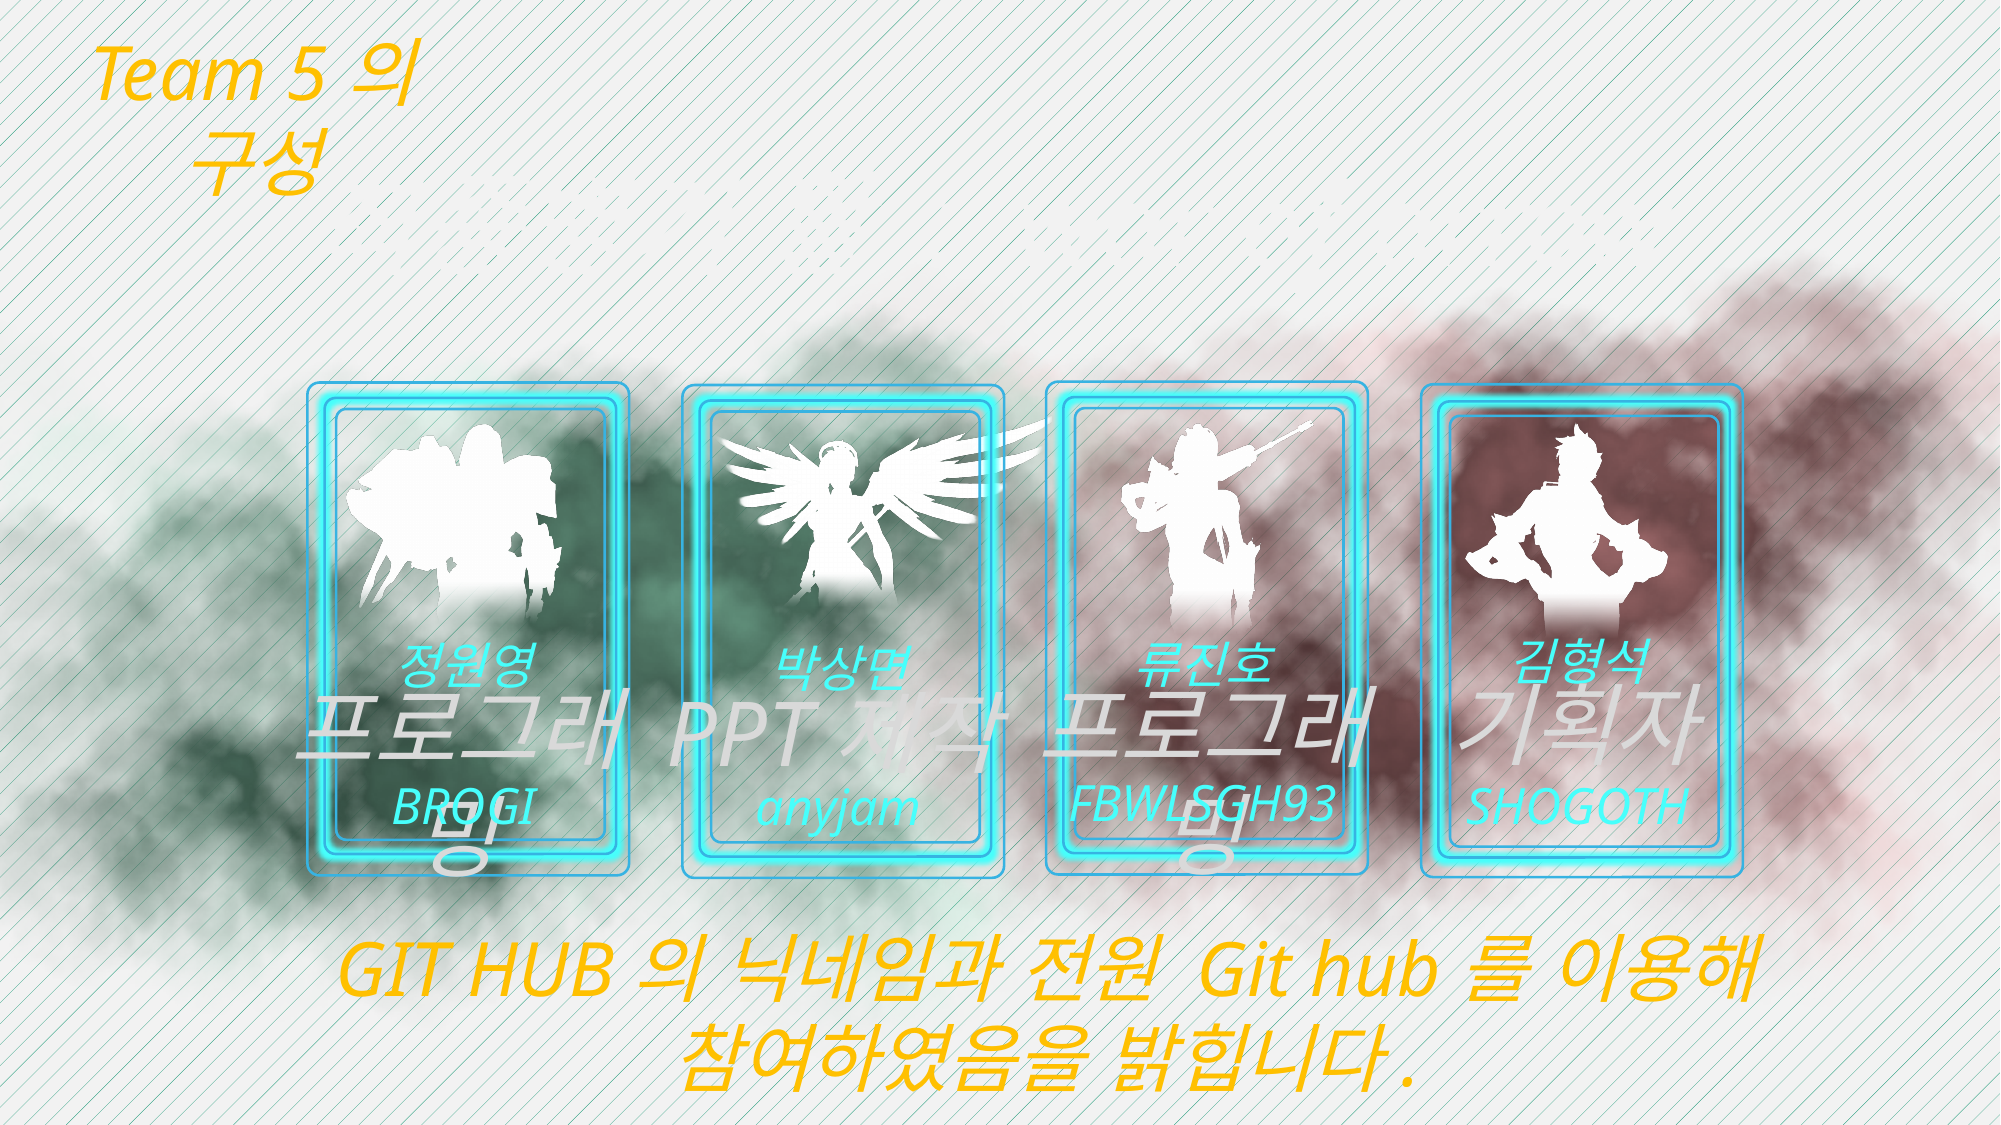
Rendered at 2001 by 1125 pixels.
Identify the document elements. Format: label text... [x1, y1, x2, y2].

text_box GIT HUB의 닉네임과 전원 Git hub를 이용해 참여하였음을 밝힙니다. [244, 1011, 1848, 1109]
text_box 최종병기 활 : war of arrow [65, 144, 1916, 297]
picture [0, 246, 2000, 1065]
text_box Team 5의 구성 [27, 18, 477, 214]
